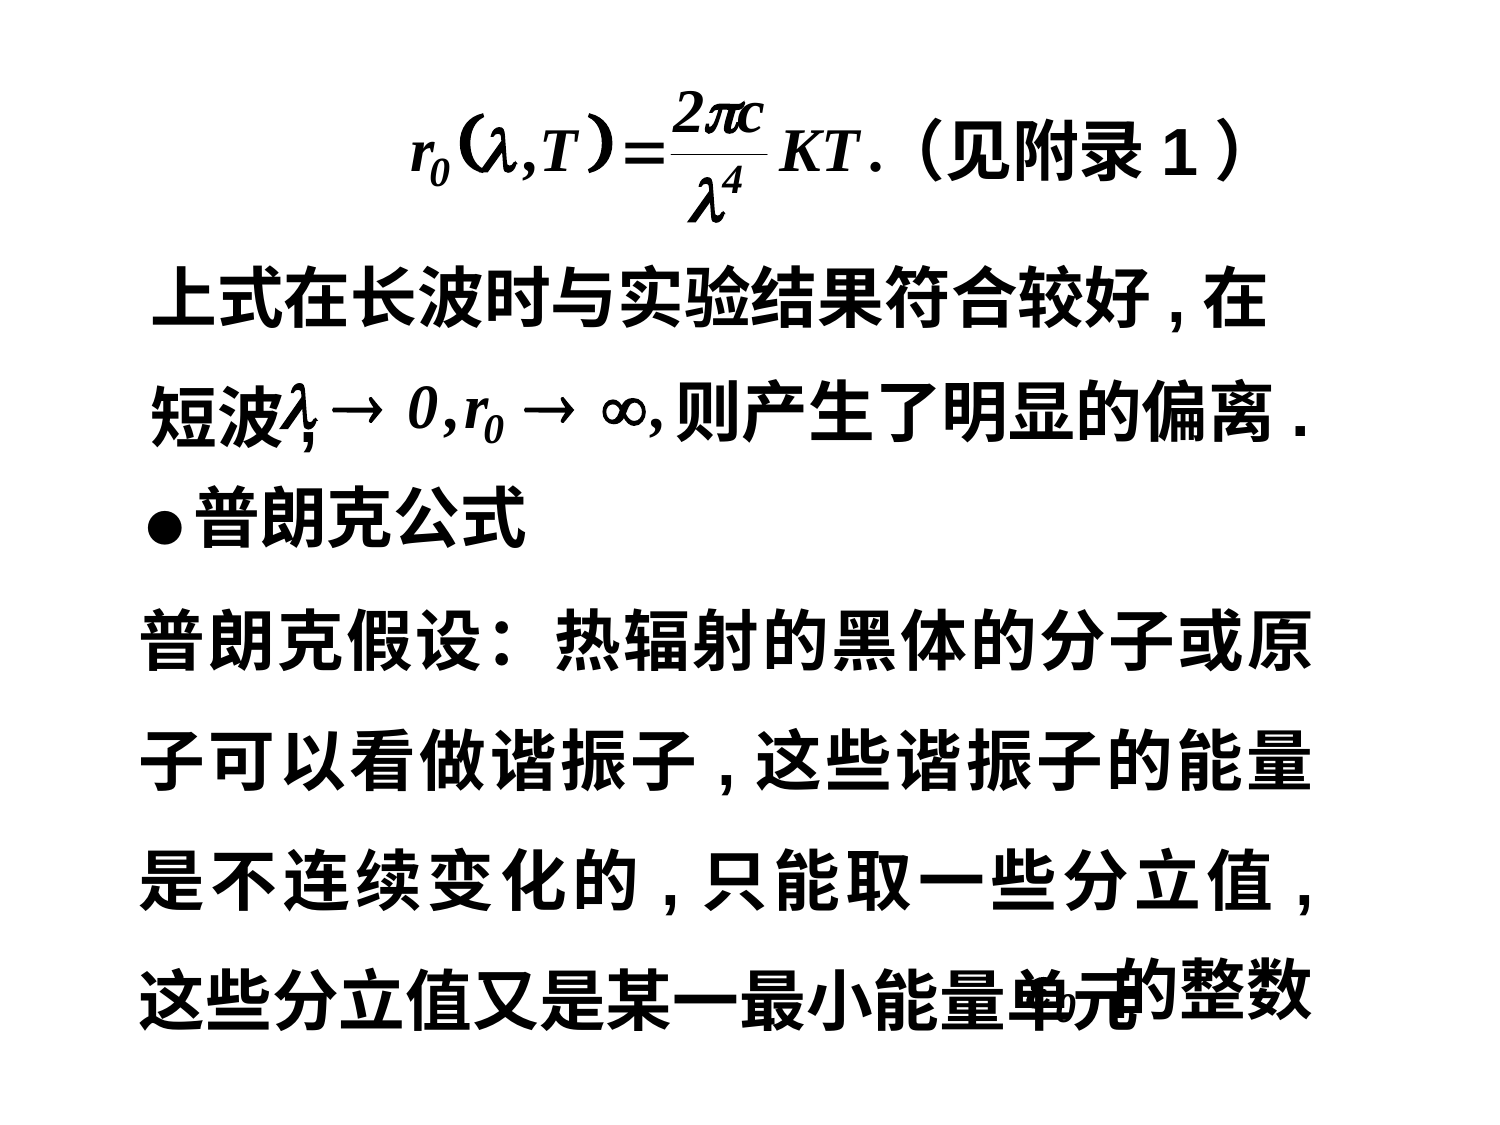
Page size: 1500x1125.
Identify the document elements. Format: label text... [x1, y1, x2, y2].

text_box 上式在长波时与实验结果符合较好,在短波, [135, 208, 1341, 463]
text_box （见附录1） [888, 101, 1297, 197]
text_box 普朗克假设：热辐射的黑体的分子或原子可以看做谐振子,这些谐振子的能量是不连续变化的,只能取一些分立值, 这些分立值又是某一最小能量单元 [123, 551, 1329, 1046]
text_box 的整数 [1098, 940, 1388, 1036]
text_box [1021, 952, 1081, 1029]
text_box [407, 77, 883, 228]
text_box ●普朗克公式 [132, 468, 542, 551]
text_box 则产生了明显的偏离. [660, 361, 1325, 457]
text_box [277, 373, 667, 450]
